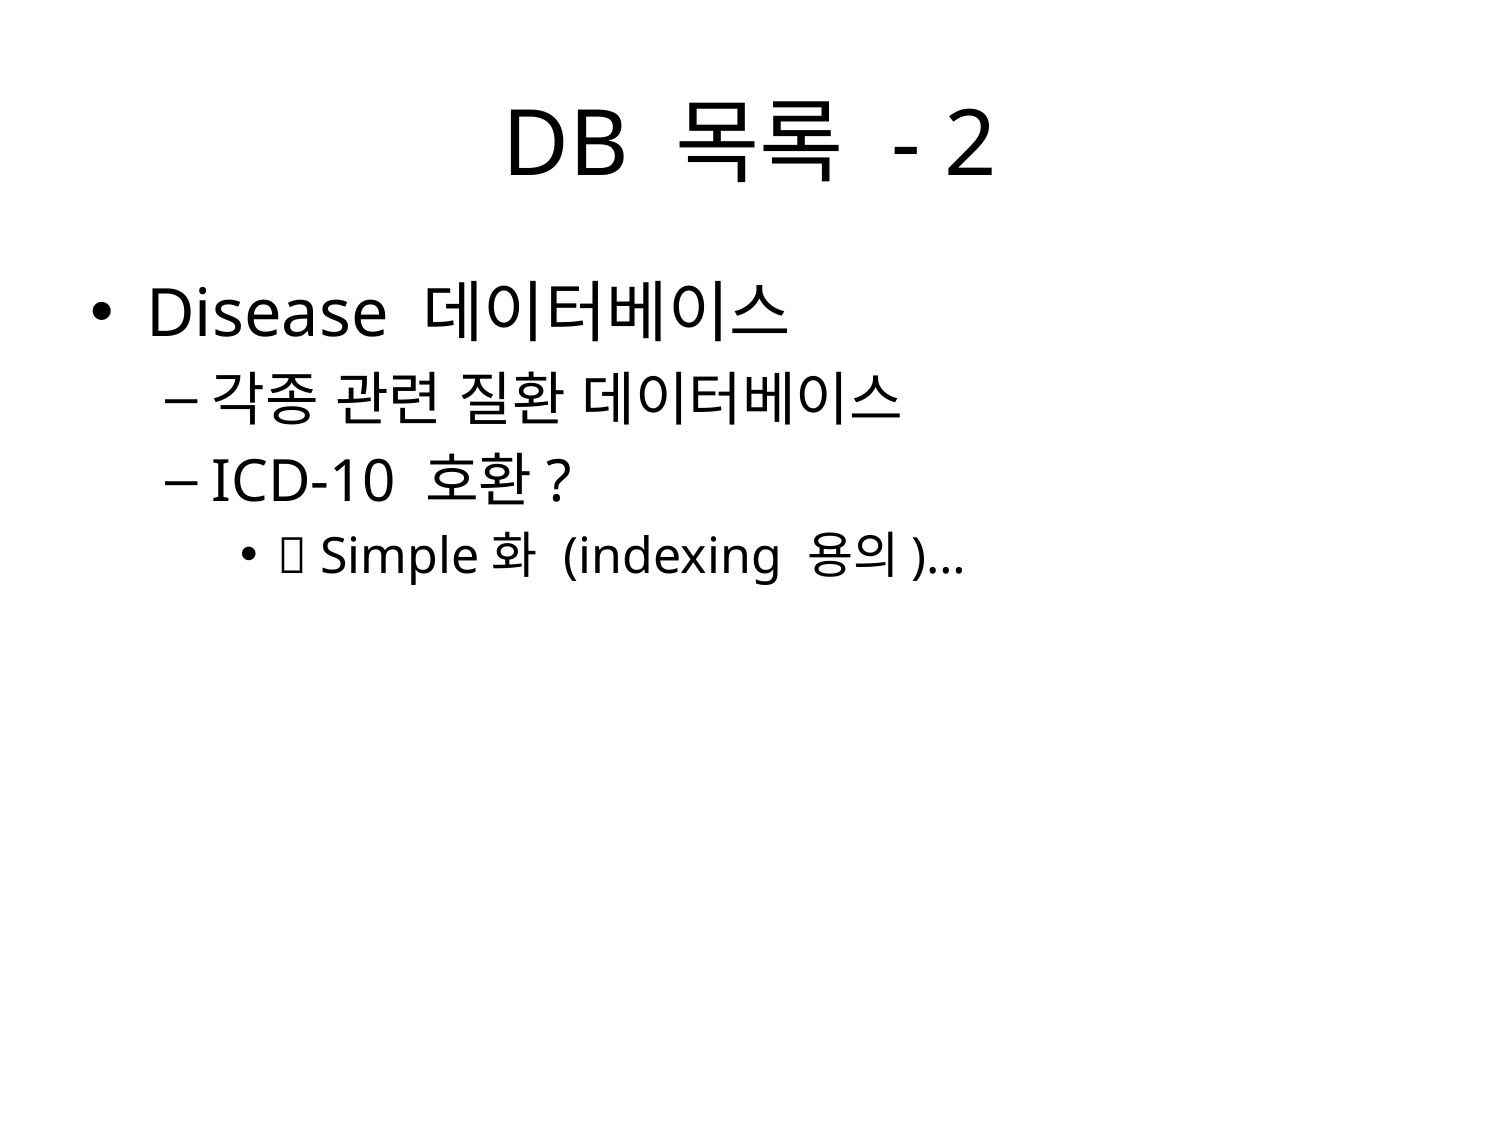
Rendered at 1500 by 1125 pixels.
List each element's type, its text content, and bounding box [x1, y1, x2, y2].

title DB 목록 - 2 [75, 45, 1425, 233]
list Disease 데이터베이스 각종 관련 질환 데이터베이스 ICD-10 호환?  Simple화 (indexing 용의)… [75, 262, 1425, 1005]
